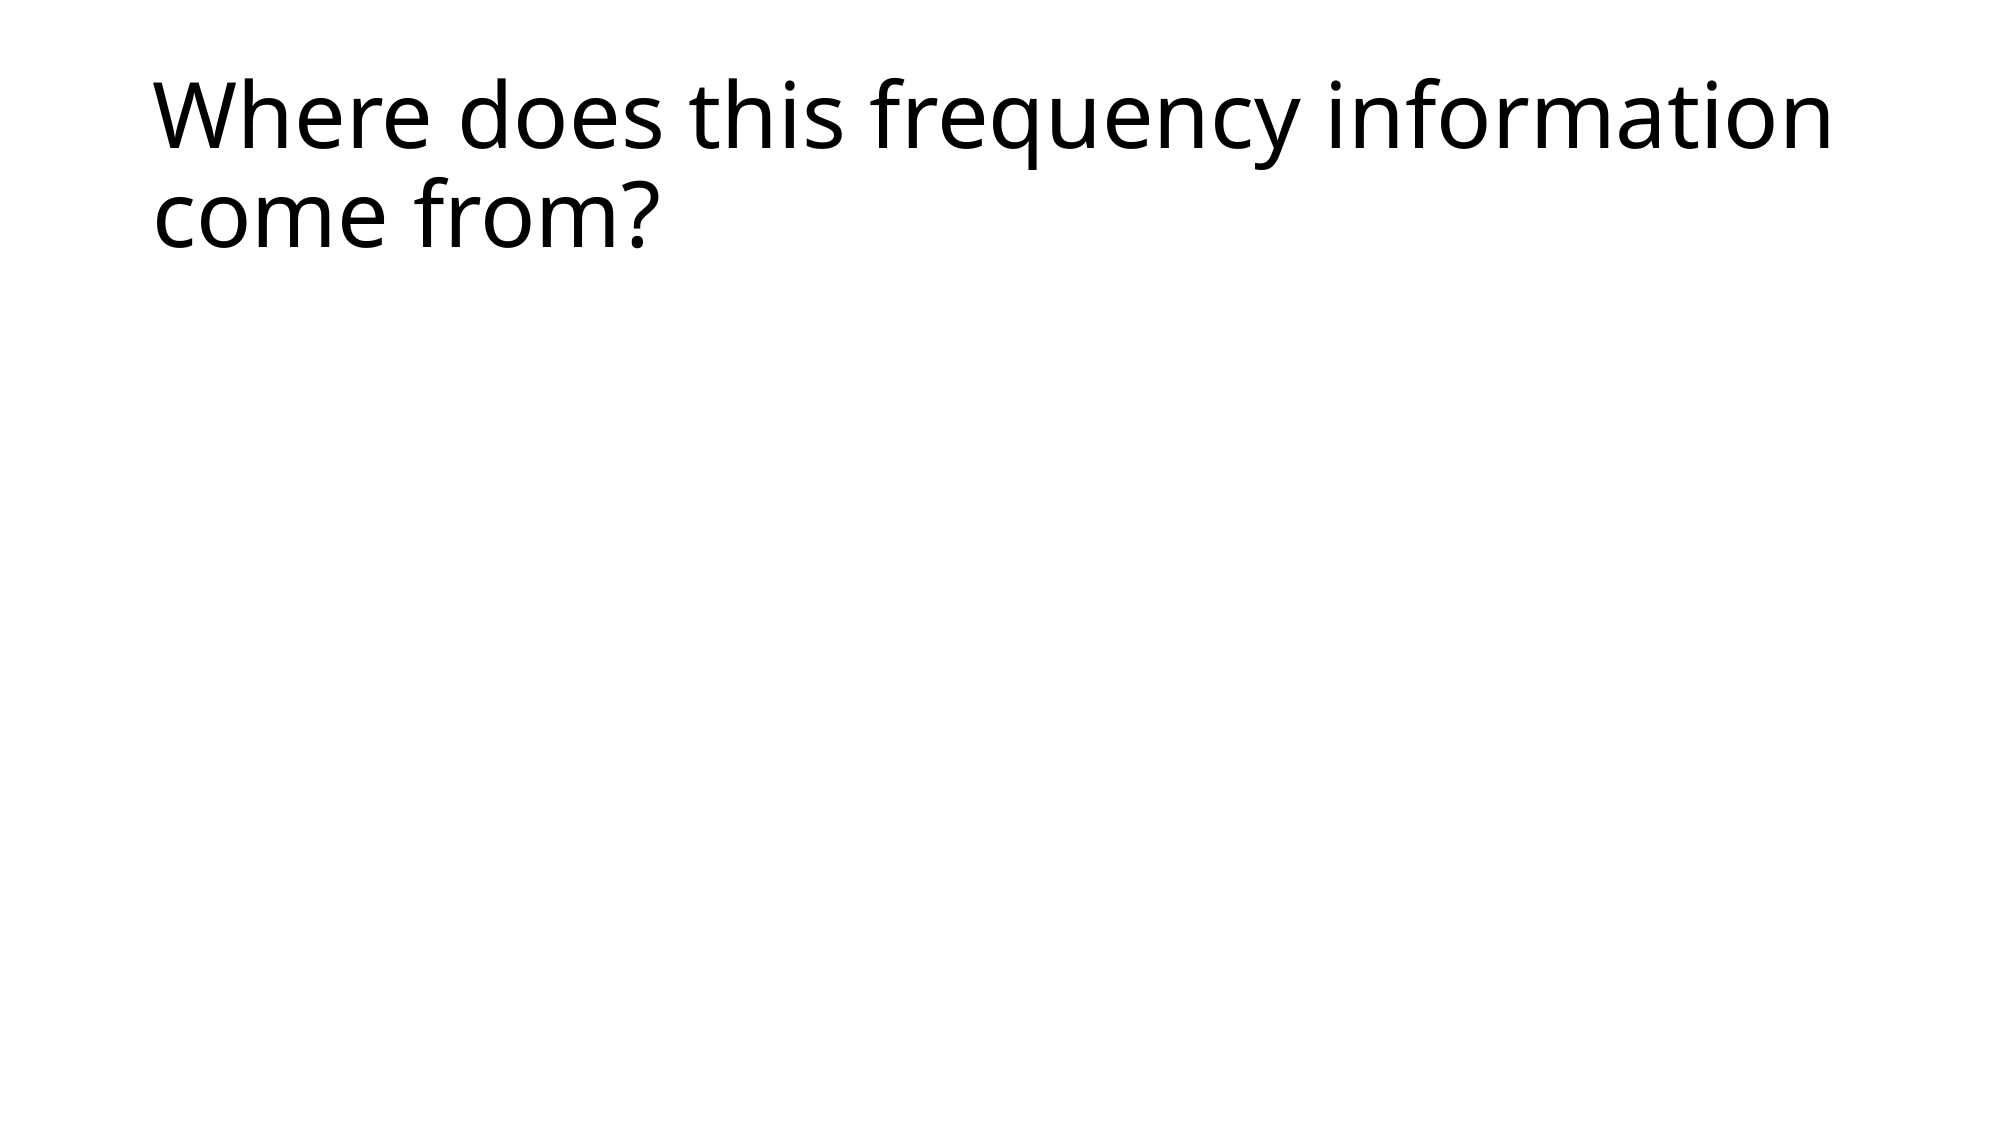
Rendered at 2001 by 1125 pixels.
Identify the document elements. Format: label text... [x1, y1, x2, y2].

title Where does this frequency information come from? [137, 59, 1863, 278]
